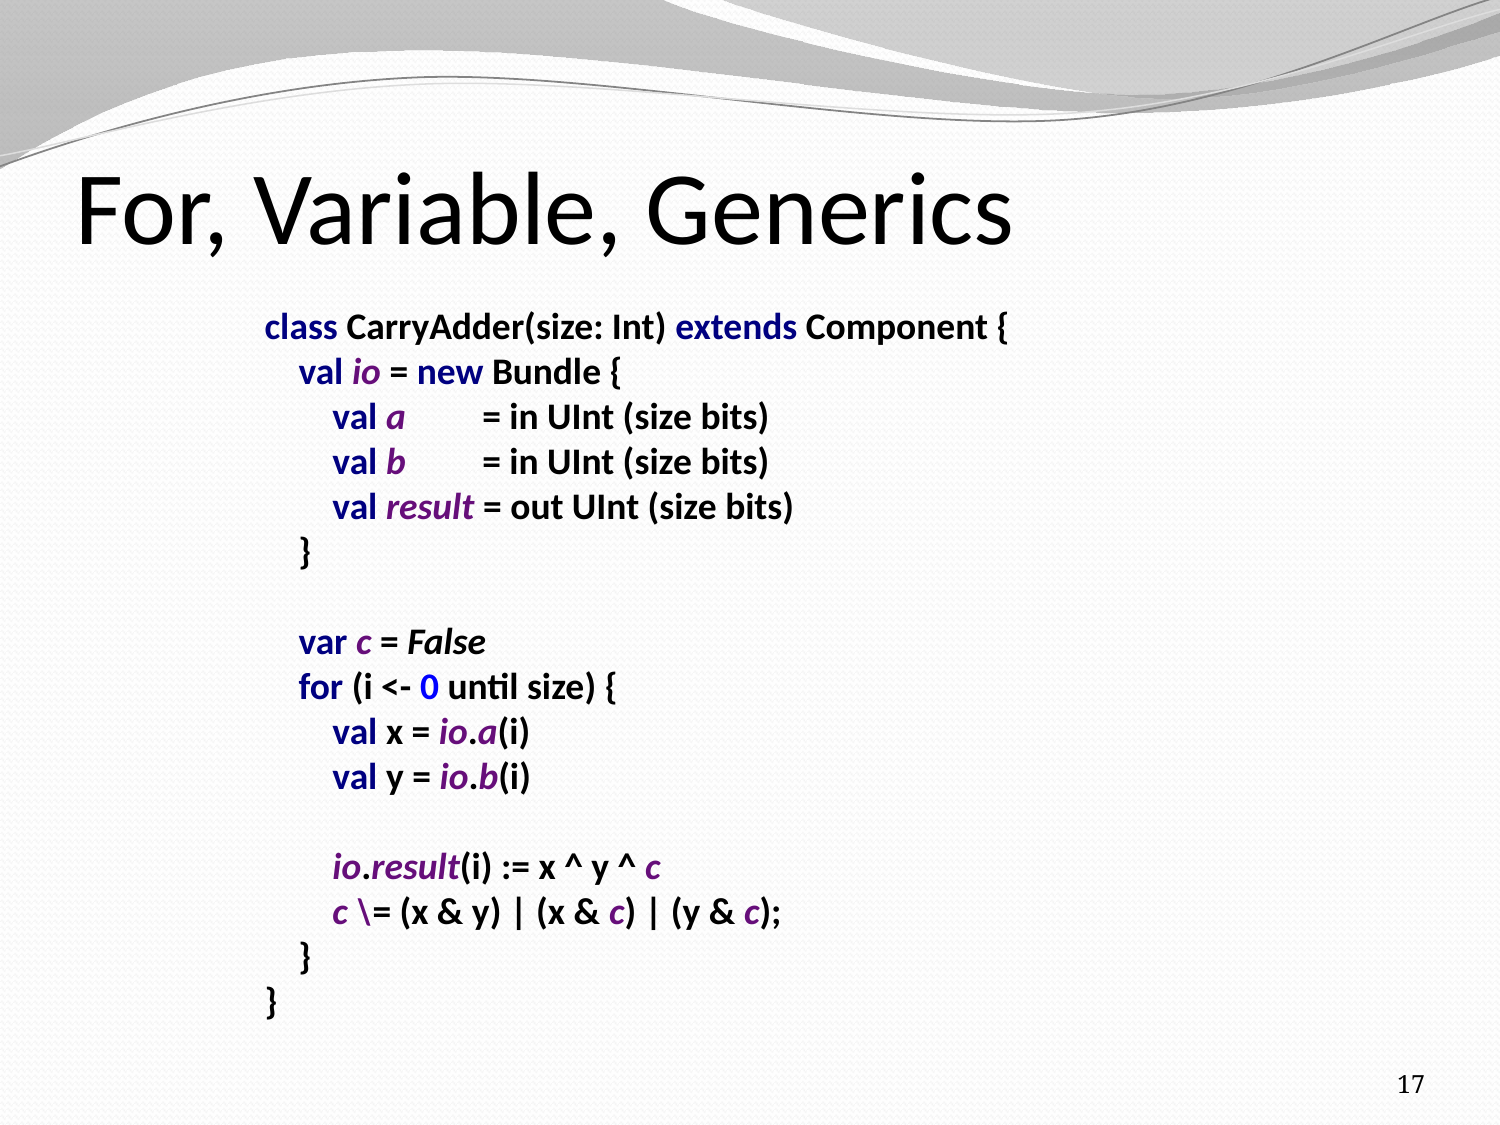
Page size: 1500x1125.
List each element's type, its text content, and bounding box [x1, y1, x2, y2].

slide_number 17 [1299, 1042, 1425, 1103]
title For, Variable, Generics [75, 78, 1425, 266]
text_box class CarryAdder(size: Int) extends Component { val io = new Bundle { val a = in UInt (size bits) val b = in UInt (size bits) val result = out UInt (size bits) } var c = False for (i <- 0 until size) { val x = io.a(i) val y = io.b(i) io.result(i) := x ^ y ^ c c \= (x & y) | (x & c) | (y & c); } } [249, 294, 1106, 1030]
